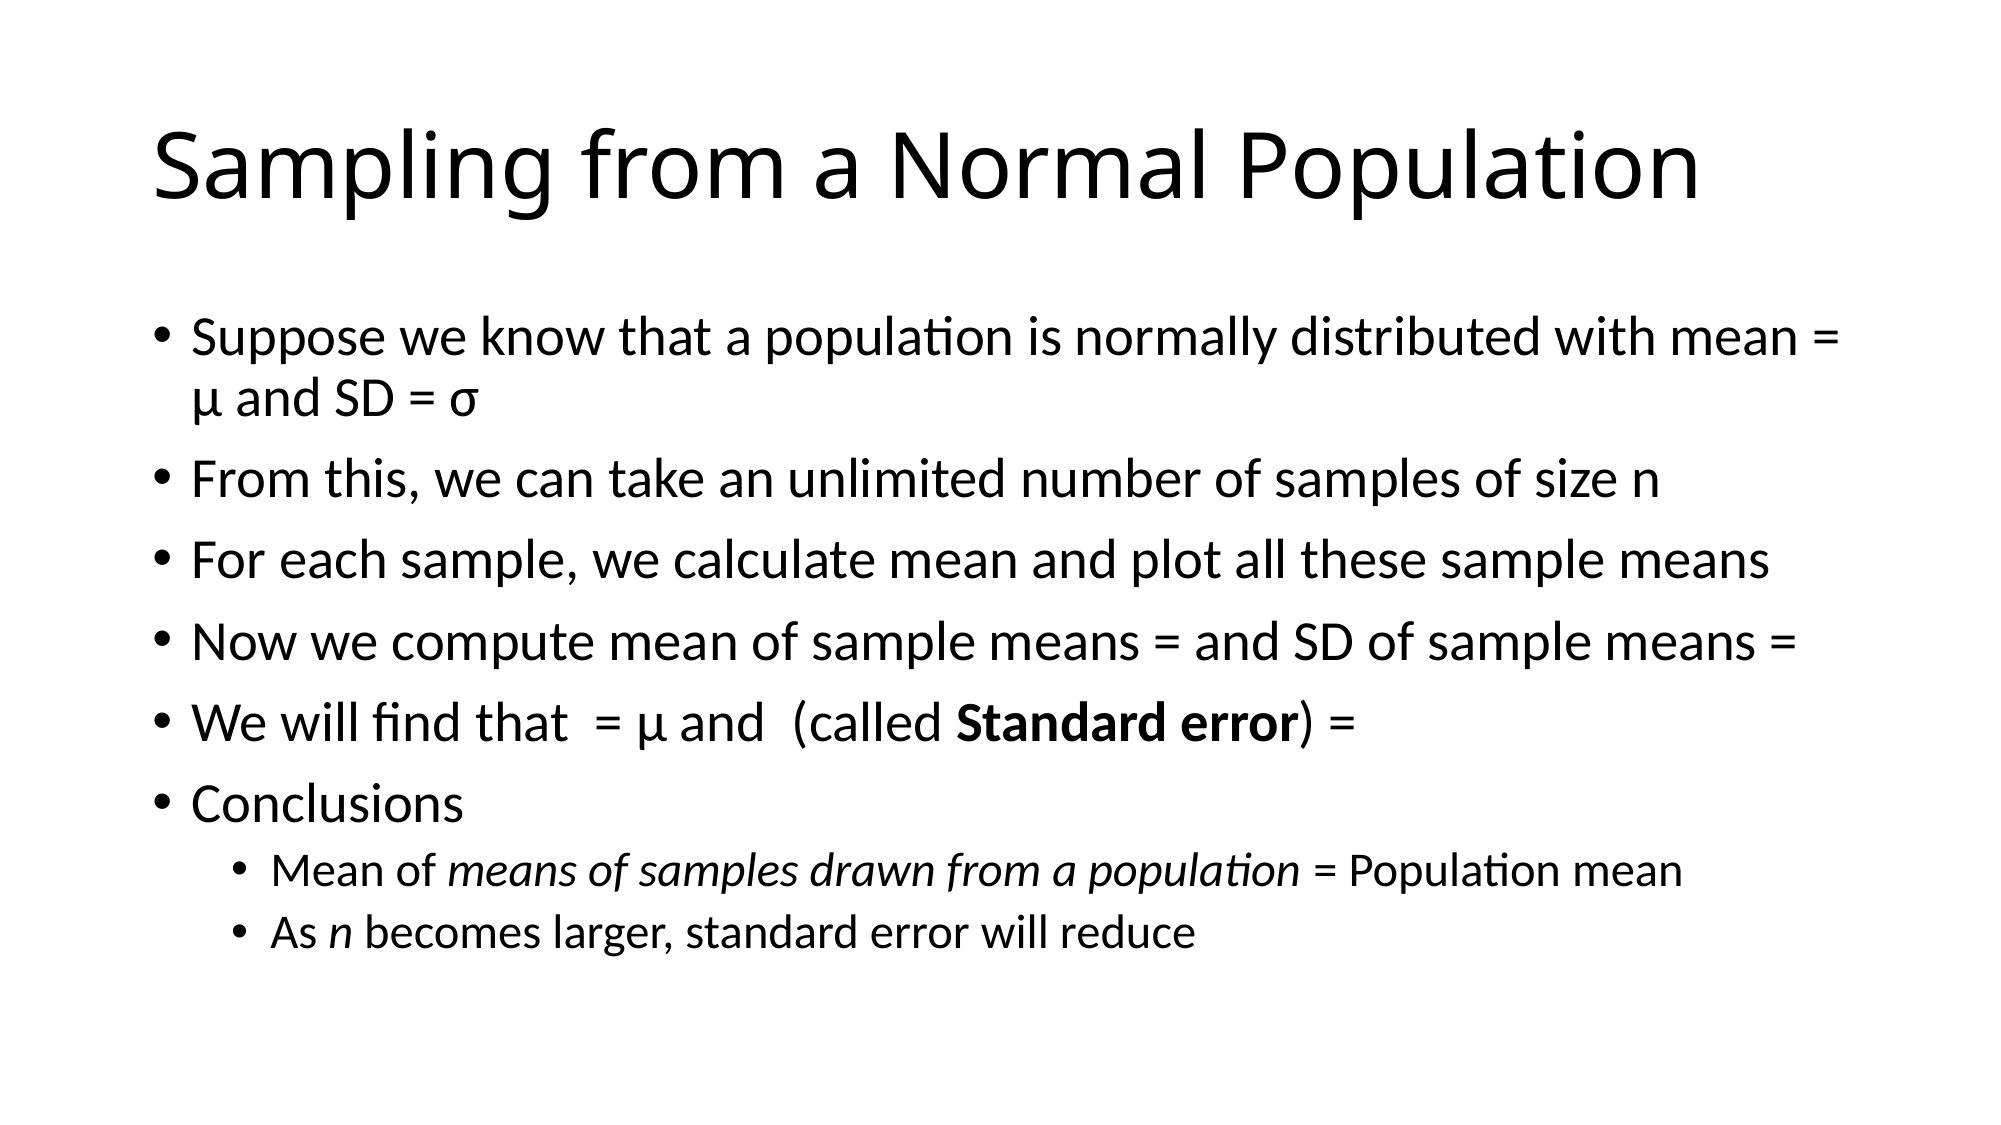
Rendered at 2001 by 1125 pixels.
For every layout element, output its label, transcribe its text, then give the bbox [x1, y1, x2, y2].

title Sampling from a Normal Population [137, 59, 1863, 278]
